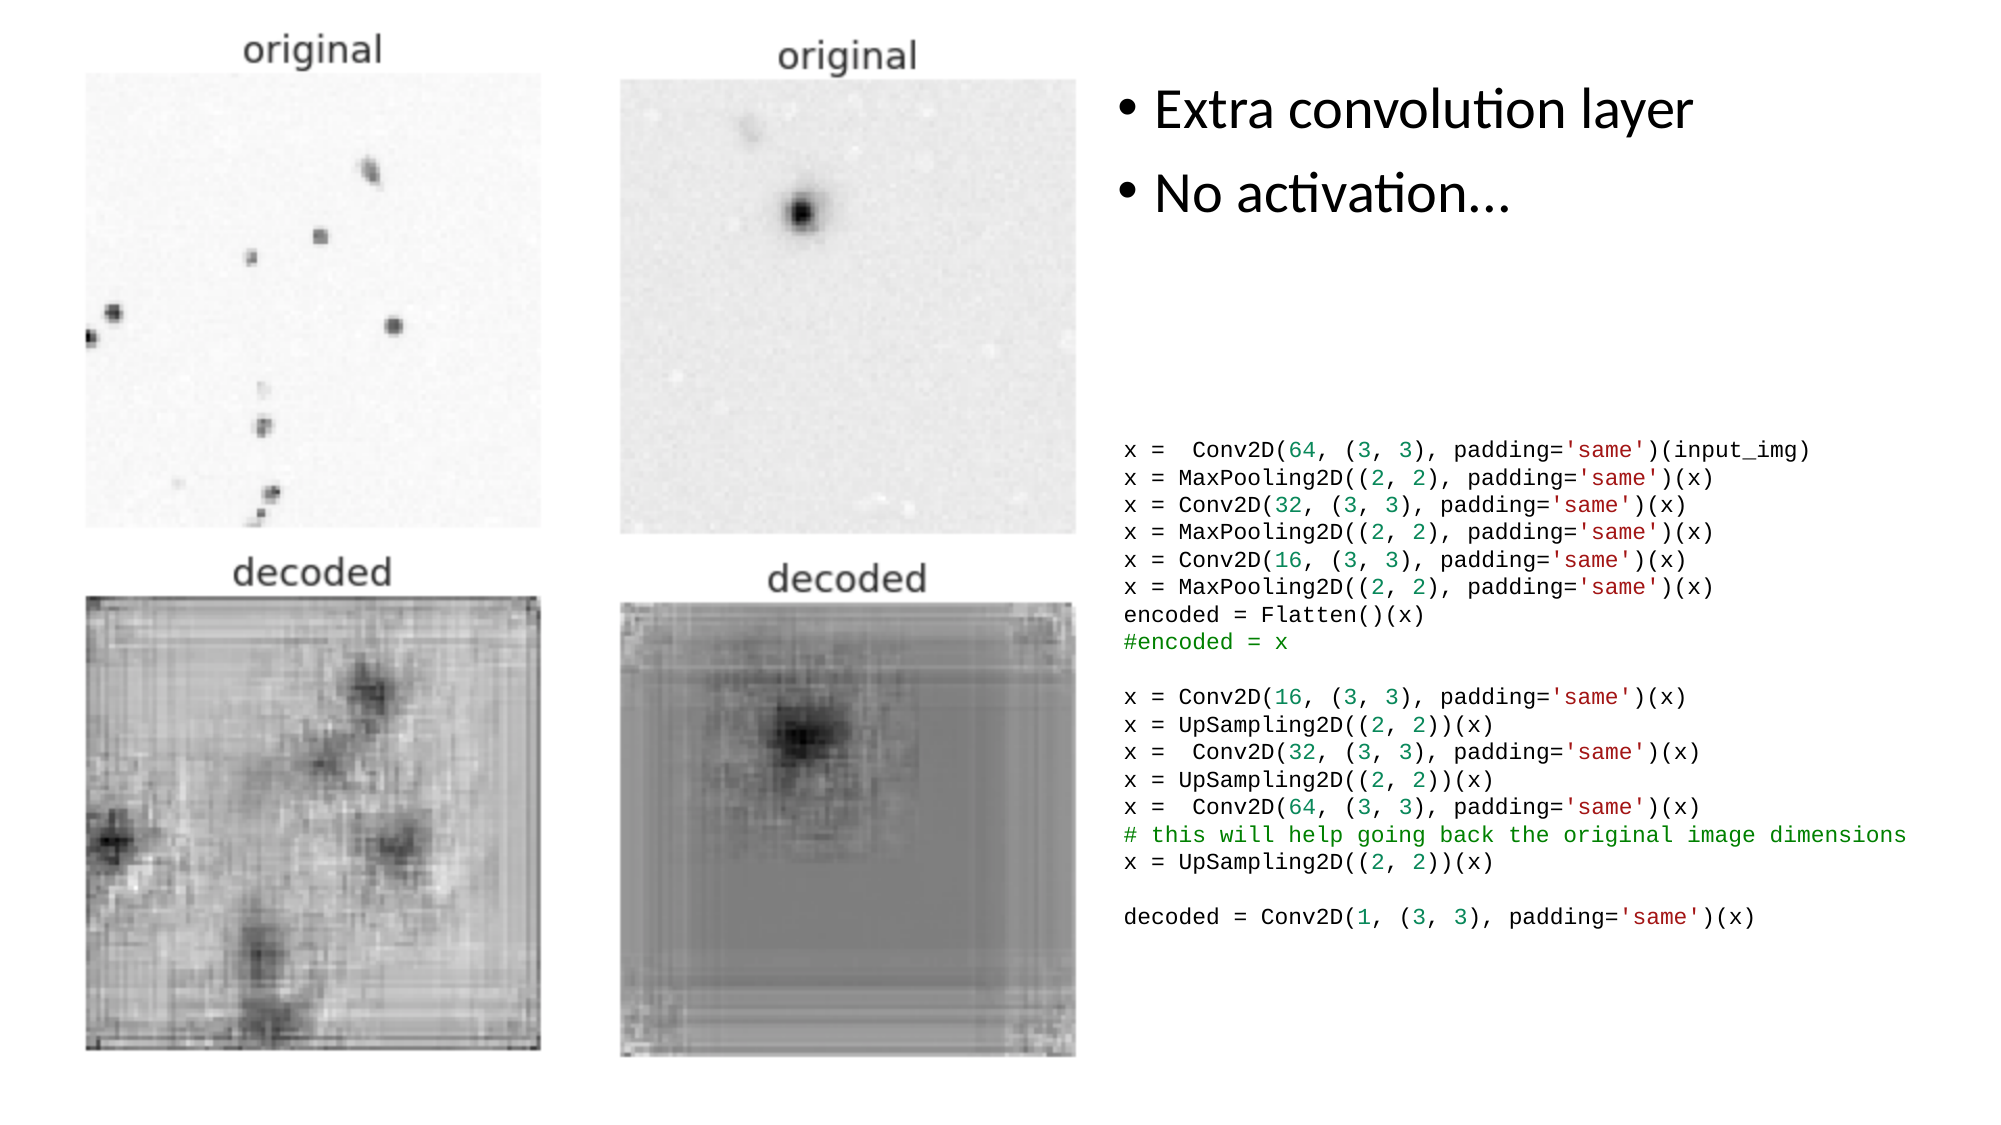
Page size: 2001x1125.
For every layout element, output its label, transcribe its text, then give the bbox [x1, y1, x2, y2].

picture [65, 19, 1103, 1084]
list Extra convolution layer No activation... [1103, 70, 2000, 785]
text_box x = Conv2D(64, (3, 3), padding='same')(input_img) x = MaxPooling2D((2, 2), padding='same')(x) x = Conv2D(32, (3, 3), padding='same')(x) x = MaxPooling2D((2, 2), padding='same')(x) x = Conv2D(16, (3, 3), padding='same')(x) x = MaxPooling2D((2, 2), padding='same')(x) encoded = Flatten()(x) #encoded = x x = Conv2D(16, (3, 3), padding='same')(x) x = UpSampling2D((2, 2))(x) x = Conv2D(32, (3, 3), padding='same')(x) x = UpSampling2D((2, 2))(x) x = Conv2D(64, (3, 3), padding='same')(x) # this will help going back the original image dimensions x = UpSampling2D((2, 2))(x) decoded = Conv2D(1, (3, 3), padding='same')(x) [1108, 427, 2000, 937]
